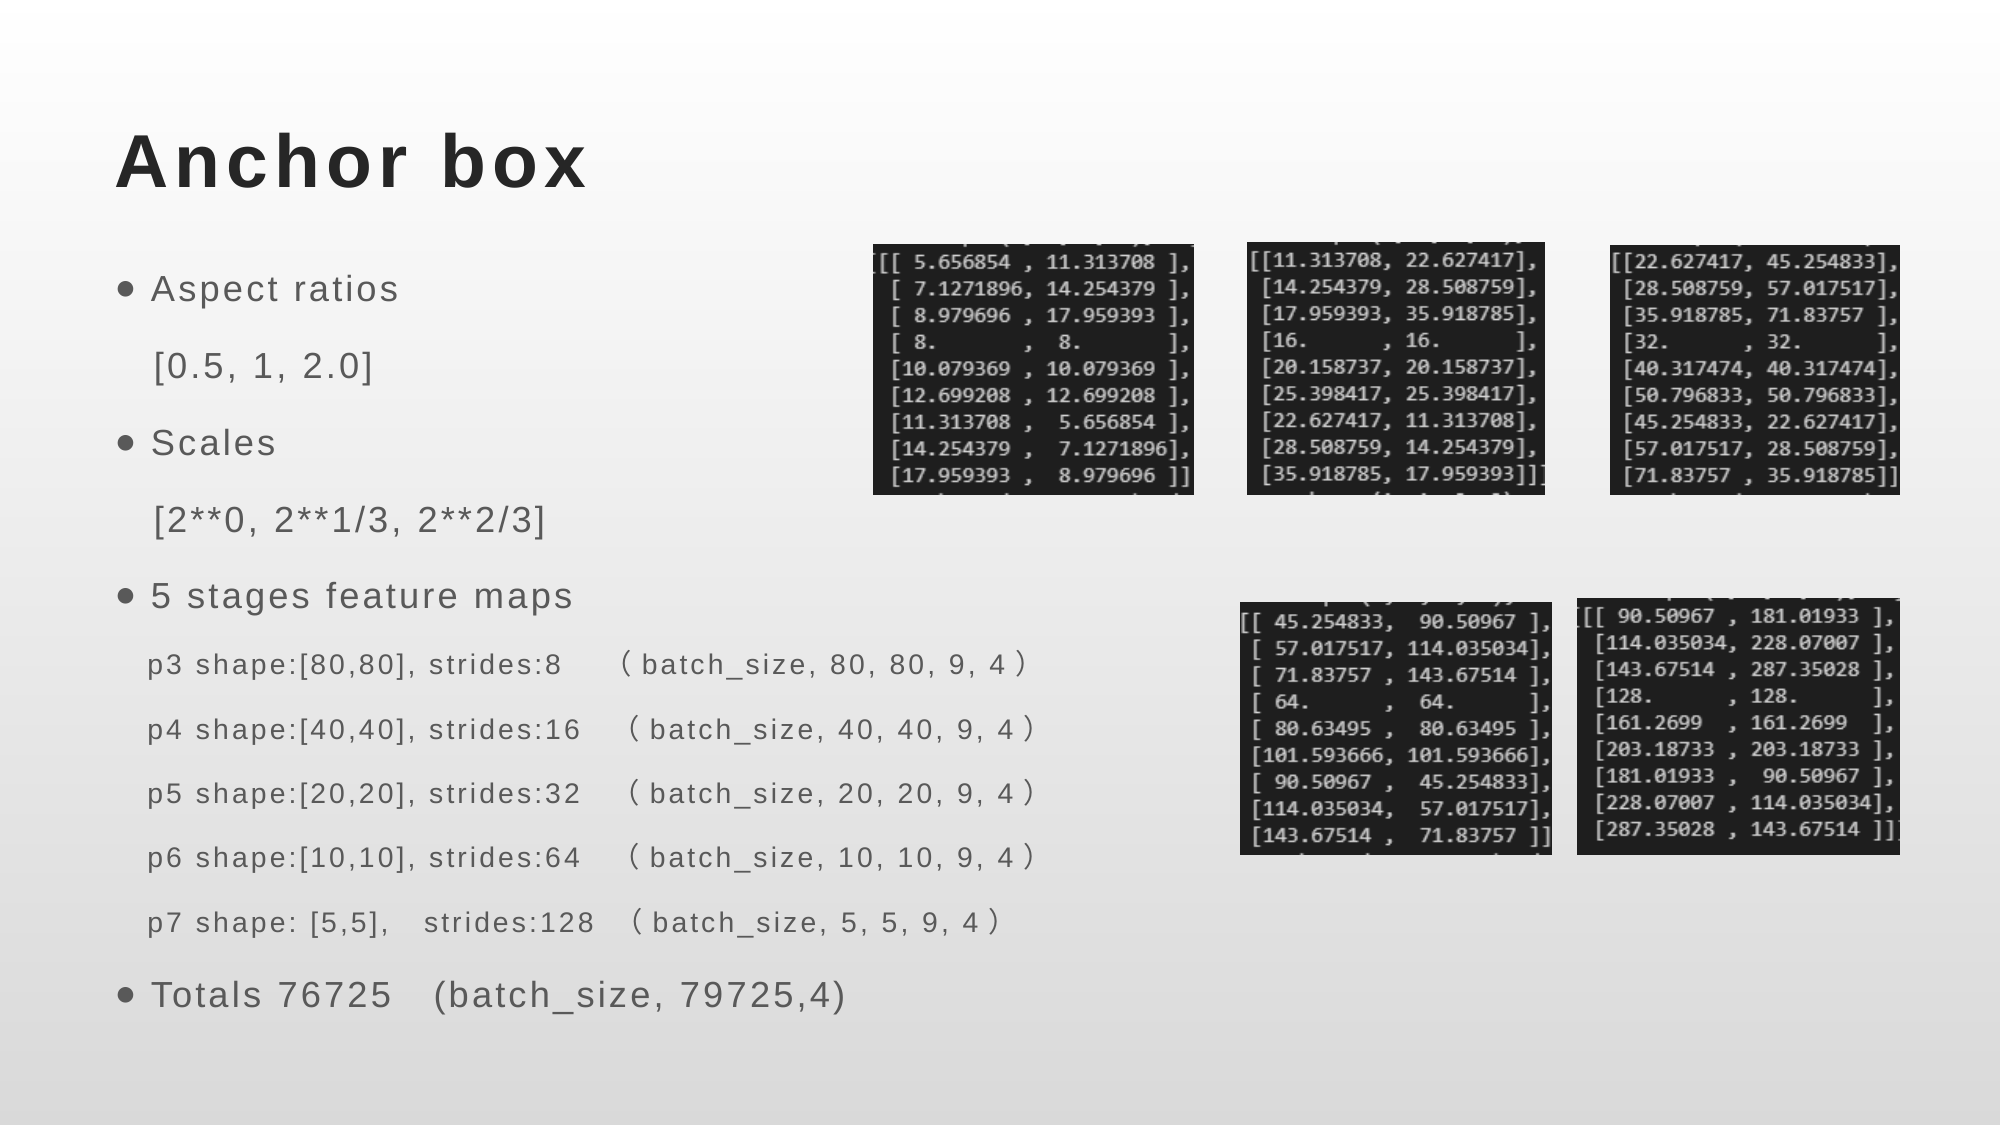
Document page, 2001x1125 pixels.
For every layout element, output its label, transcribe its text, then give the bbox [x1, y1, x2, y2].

picture [1240, 602, 1552, 855]
picture [1577, 598, 1900, 855]
picture [873, 244, 1194, 495]
list Aspect ratios [0.5, 1, 2.0] Scales [2**0, 2**1/3, 2**2/3] 5 stages feature maps p3 shape:[80,80], strides:8 （batch_size, 80, 80, 9, 4） p4 shape:[40,40], strides:16 （batch_size, 40, 40, 9, 4） p5 shape:[20,20], strides:32 （batch_size, 20, 20, 9, 4） p6 shape:[10,10], strides:64 （batch_size, 10, 10, 9, 4） p7 shape: [5,5], strides:128 （batch_size, 5, 5, 9, 4） Totals 76725 (batch_size, 79725,4) [99, 244, 1900, 1026]
picture [1610, 245, 1900, 495]
title Anchor box [99, 99, 1900, 216]
picture [1247, 242, 1545, 495]
